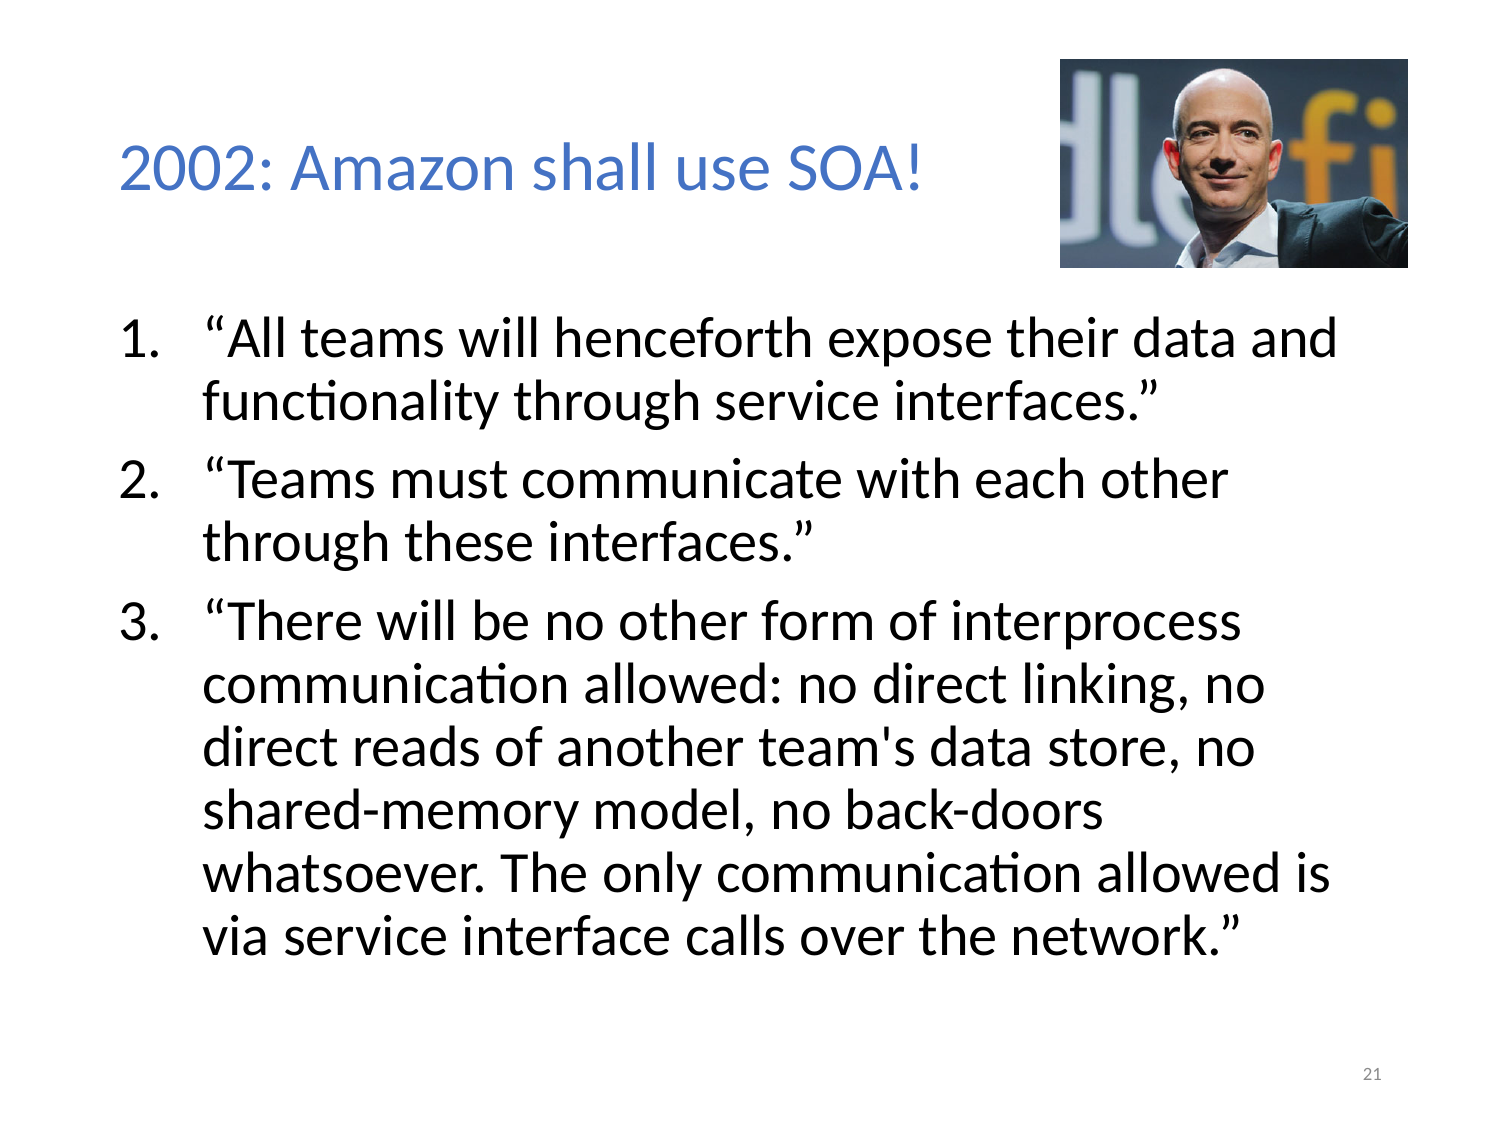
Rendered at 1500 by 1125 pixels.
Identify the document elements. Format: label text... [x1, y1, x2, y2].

list “All teams will henceforth expose their data and functionality through service interfaces.” “Teams must communicate with each other through these interfaces.” “There will be no other form of interprocess communication allowed: no direct linking, no direct reads of another team's data store, no shared-memory model, no back-doors whatsoever. The only communication allowed is via service interface calls over the network.” [103, 299, 1397, 1014]
picture [1060, 59, 1408, 268]
slide_number 21 [1059, 1042, 1397, 1103]
title 2002: Amazon shall use SOA! [103, 59, 1397, 278]
